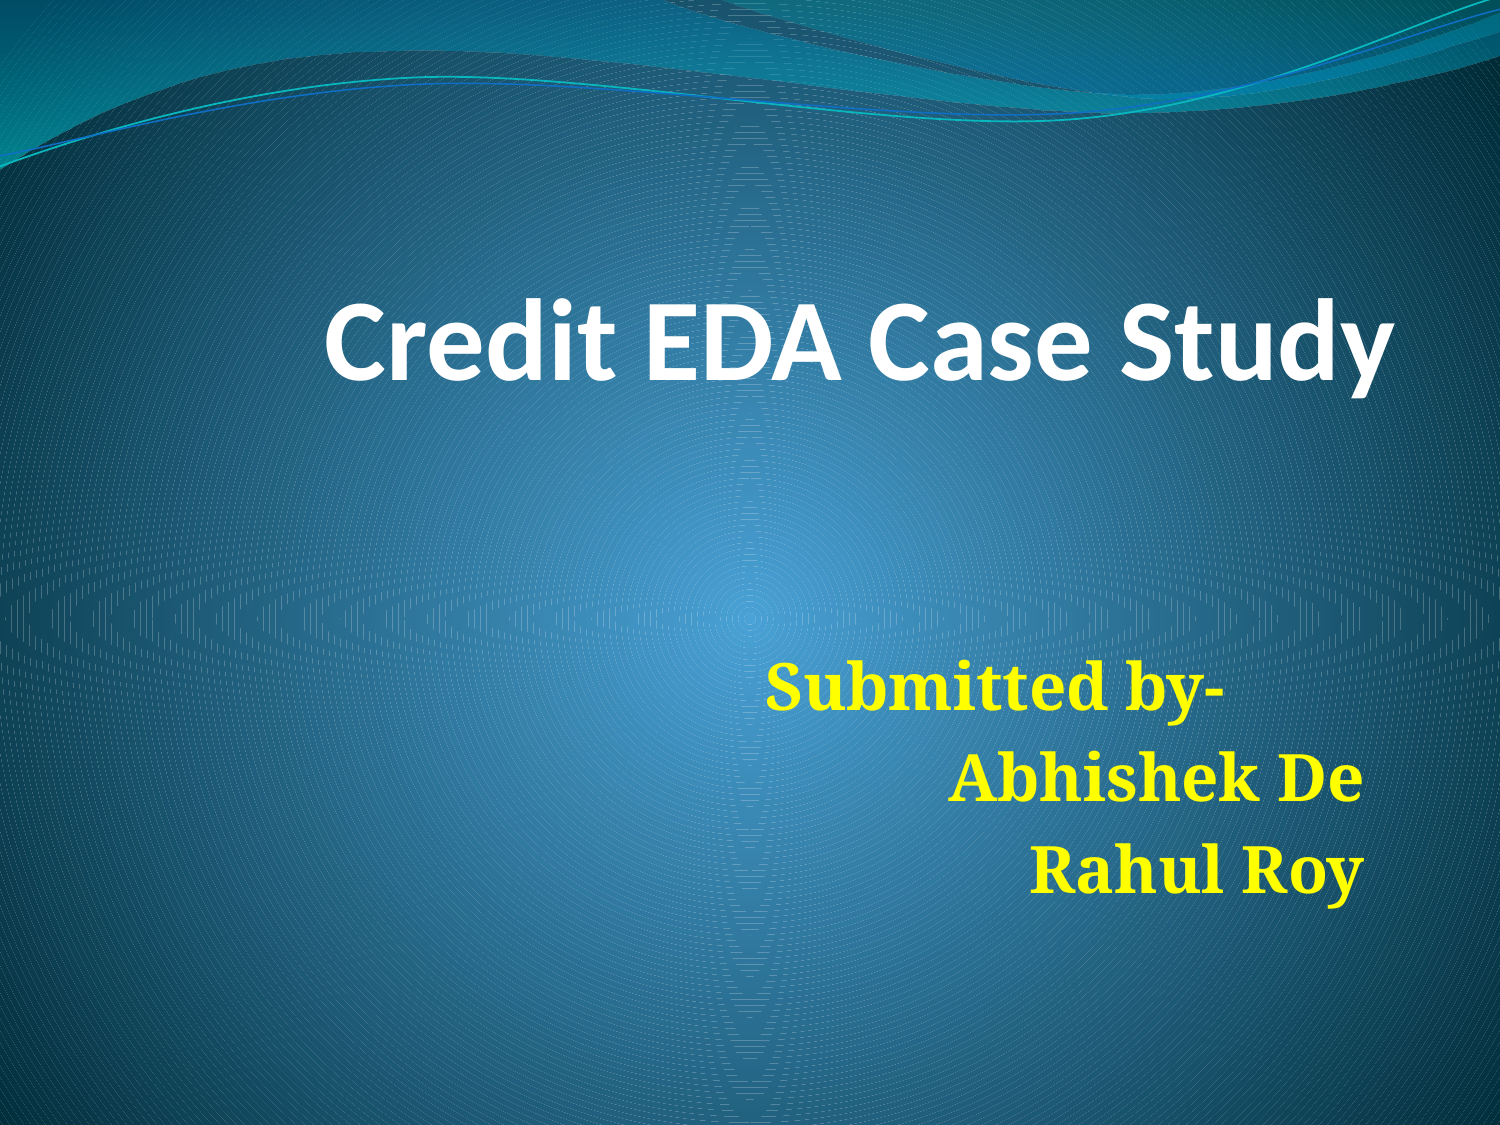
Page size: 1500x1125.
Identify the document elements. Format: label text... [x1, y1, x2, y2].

subtitle Submitted by- Abhishek De Rahul Roy [324, 637, 1375, 925]
title Credit EDA Case Study [125, 162, 1400, 404]
